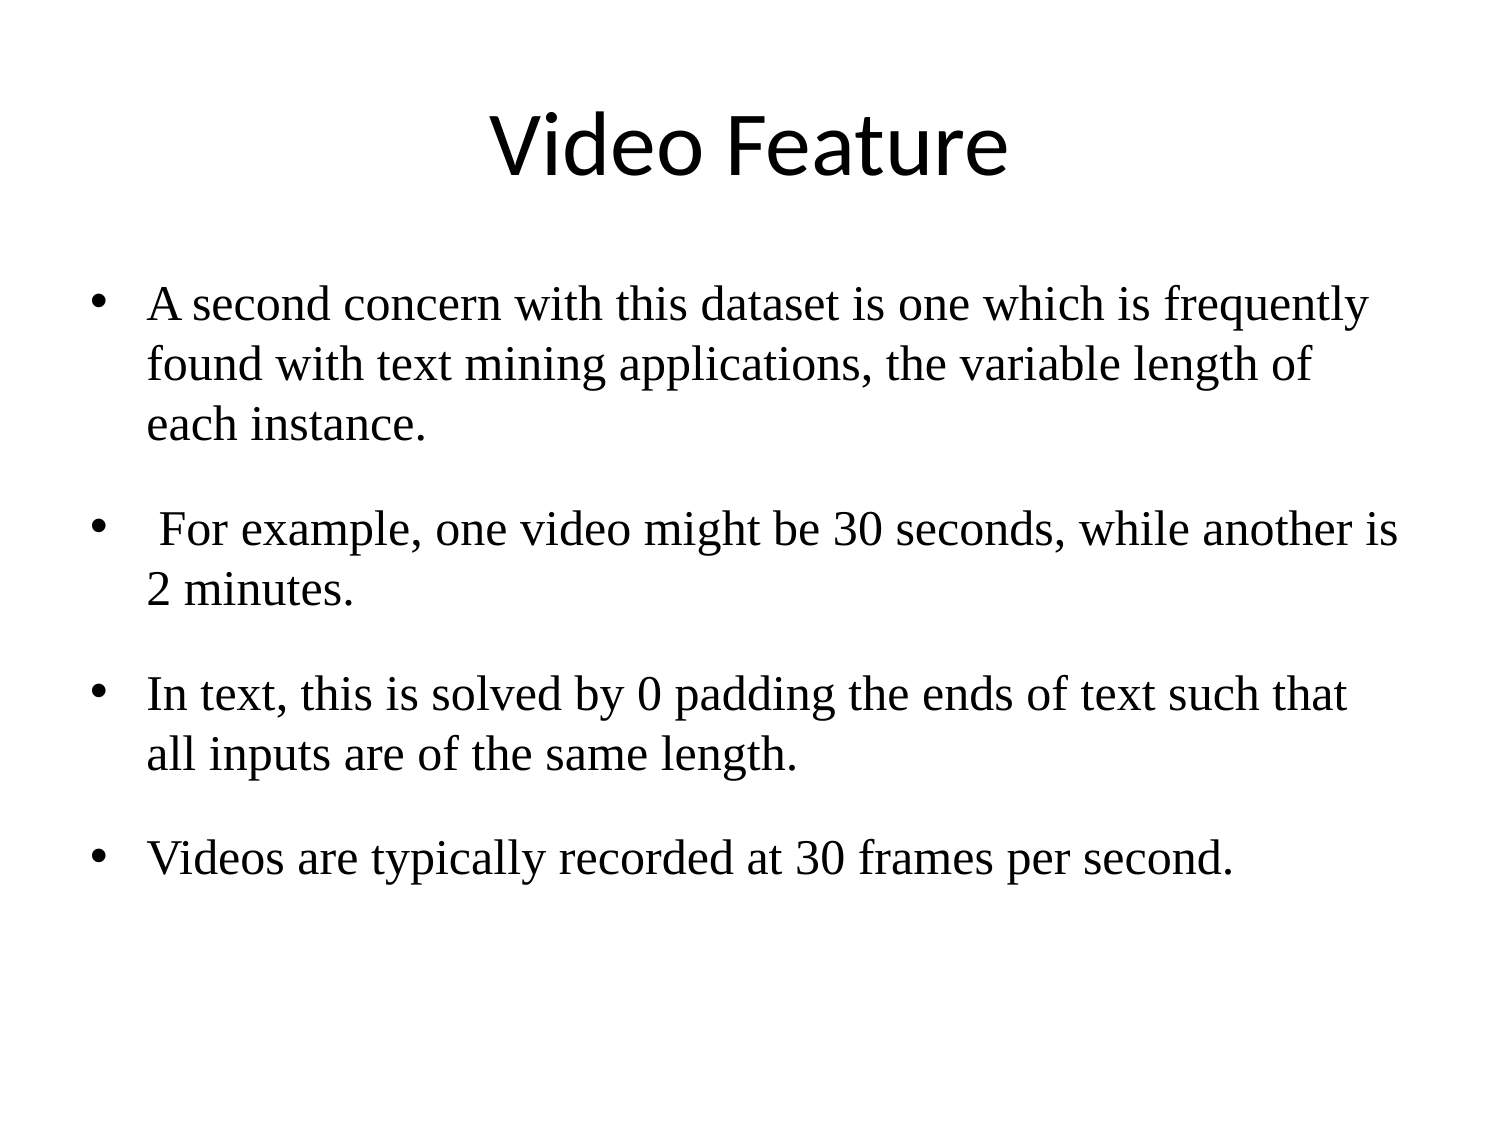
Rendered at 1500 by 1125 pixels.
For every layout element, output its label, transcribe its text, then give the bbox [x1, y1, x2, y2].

title Video Feature [75, 45, 1425, 233]
list A second concern with this dataset is one which is frequently found with text mining applications, the variable length of each instance. For example, one video might be 30 seconds, while another is 2 minutes. In text, this is solved by 0 padding the ends of text such that all inputs are of the same length. Videos are typically recorded at 30 frames per second. [75, 262, 1425, 1005]
